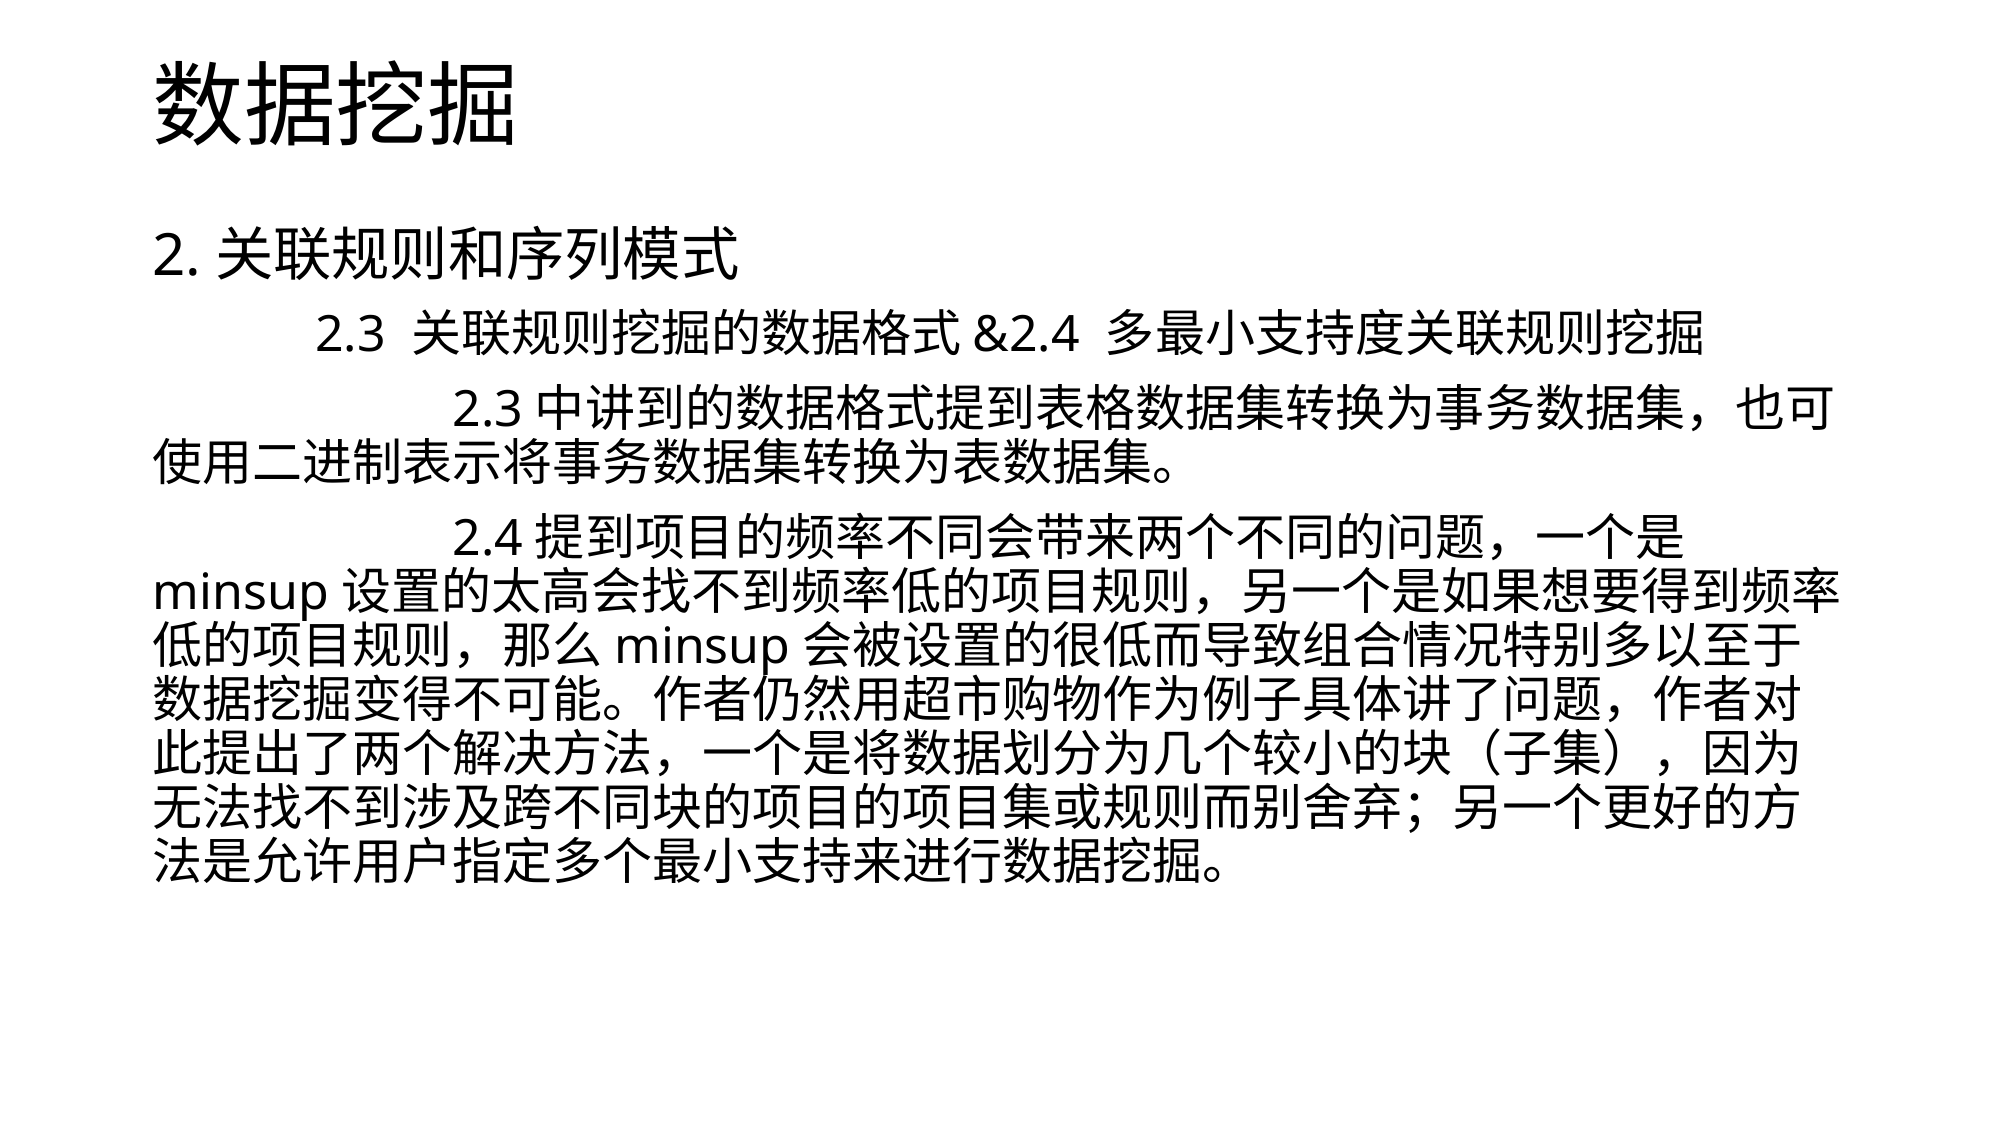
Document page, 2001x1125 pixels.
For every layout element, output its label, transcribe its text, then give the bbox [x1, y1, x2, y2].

list 2.关联规则和序列模式 2.3 关联规则挖掘的数据格式&2.4 多最小支持度关联规则挖掘 2.3中讲到的数据格式提到表格数据集转换为事务数据集，也可使用二进制表示将事务数据集转换为表数据集。 2.4提到项目的频率不同会带来两个不同的问题，一个是minsup设置的太高会找不到频率低的项目规则，另一个是如果想要得到频率低的项目规则，那么minsup会被设置的很低而导致组合情况特别多以至于数据挖掘变得不可能。作者仍然用超市购物作为例子具体讲了问题，作者对此提出了两个解决方法，一个是将数据划分为几个较小的块（子集），因为无法找不到涉及跨不同块的项目的项目集或规则而别舍弃；另一个更好的方法是允许用户指定多个最小支持来进行数据挖掘。 [137, 218, 1863, 1014]
text_box 数据挖掘 [137, 0, 1863, 218]
